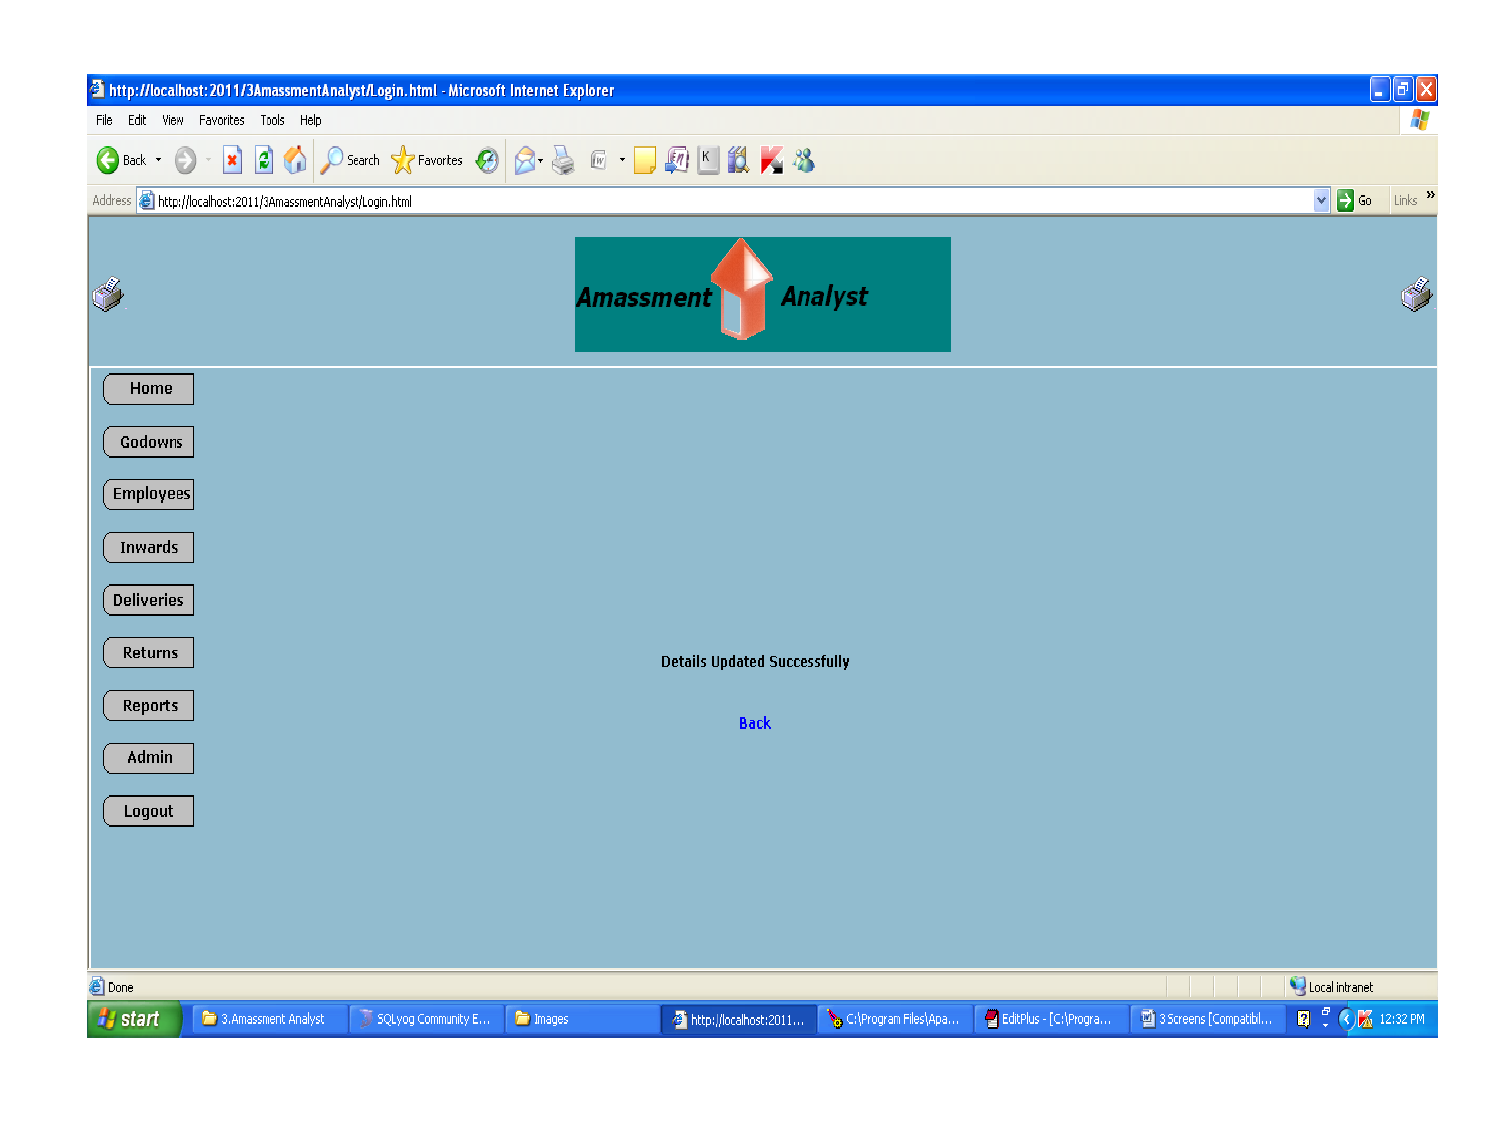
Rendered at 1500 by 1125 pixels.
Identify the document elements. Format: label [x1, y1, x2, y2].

picture [87, 74, 1438, 1038]
